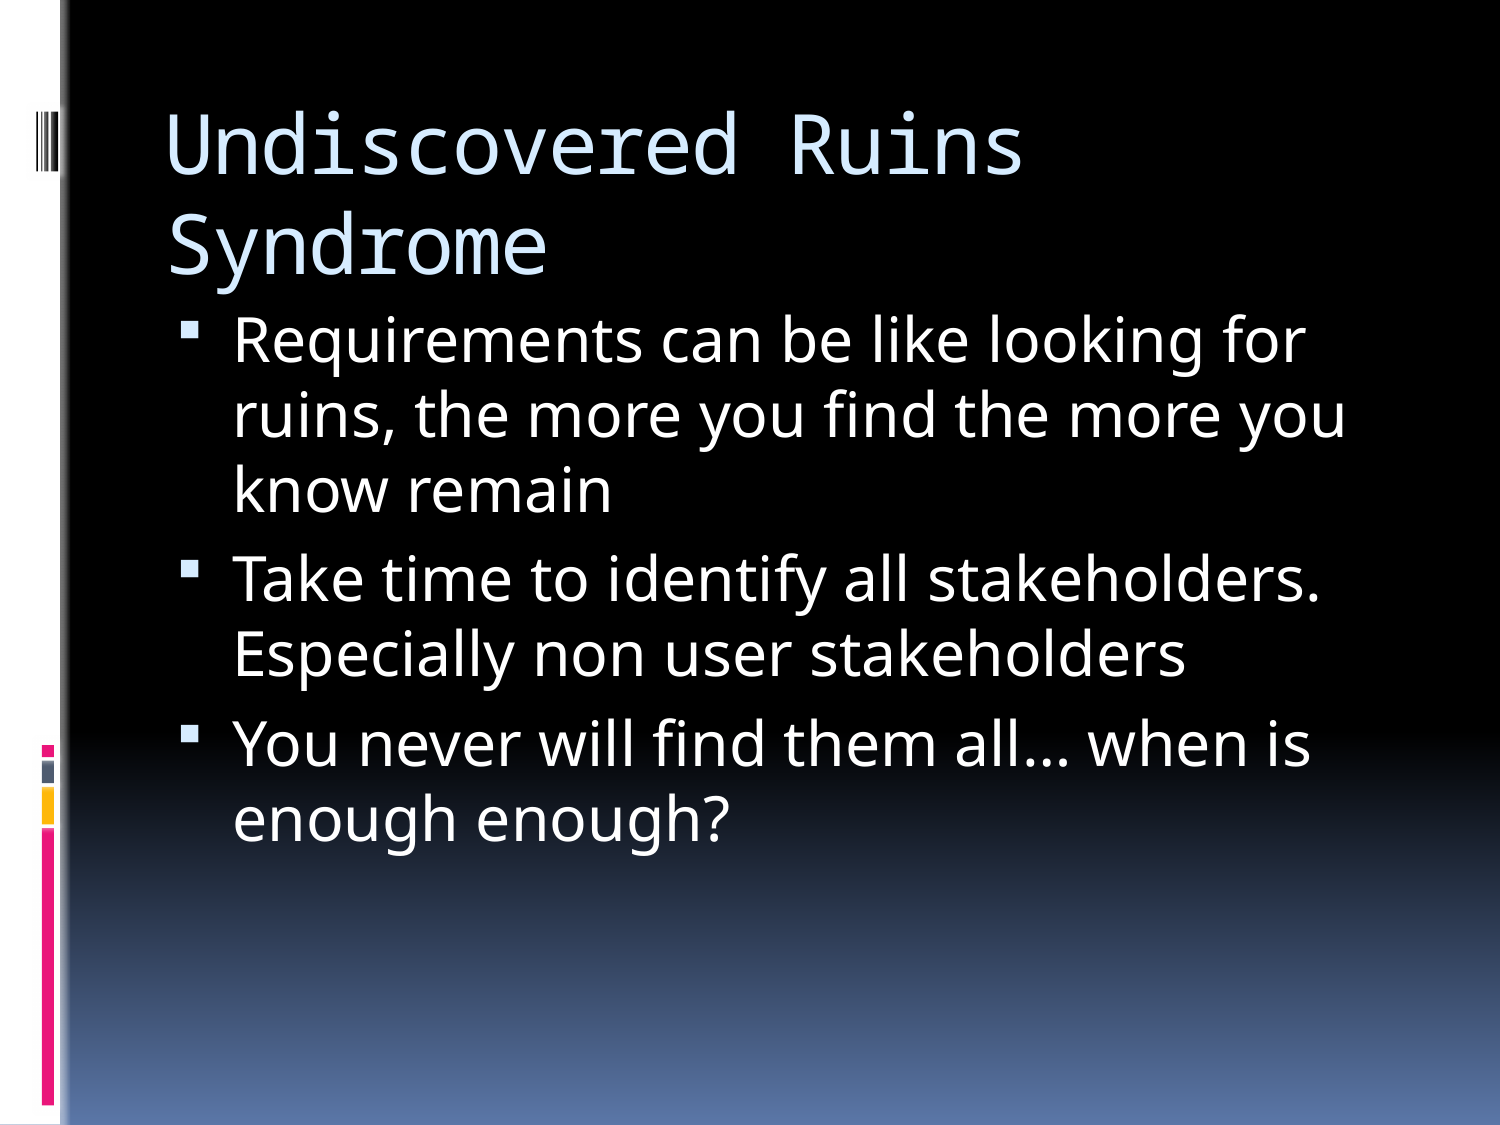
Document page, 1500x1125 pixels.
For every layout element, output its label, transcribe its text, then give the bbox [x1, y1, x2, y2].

title Undiscovered Ruins Syndrome [150, 83, 1425, 234]
list Requirements can be like looking for ruins, the more you find the more you know remain Take time to identify all stakeholders. Especially non user stakeholders You never will find them all… when is enough enough? [150, 292, 1425, 1043]
